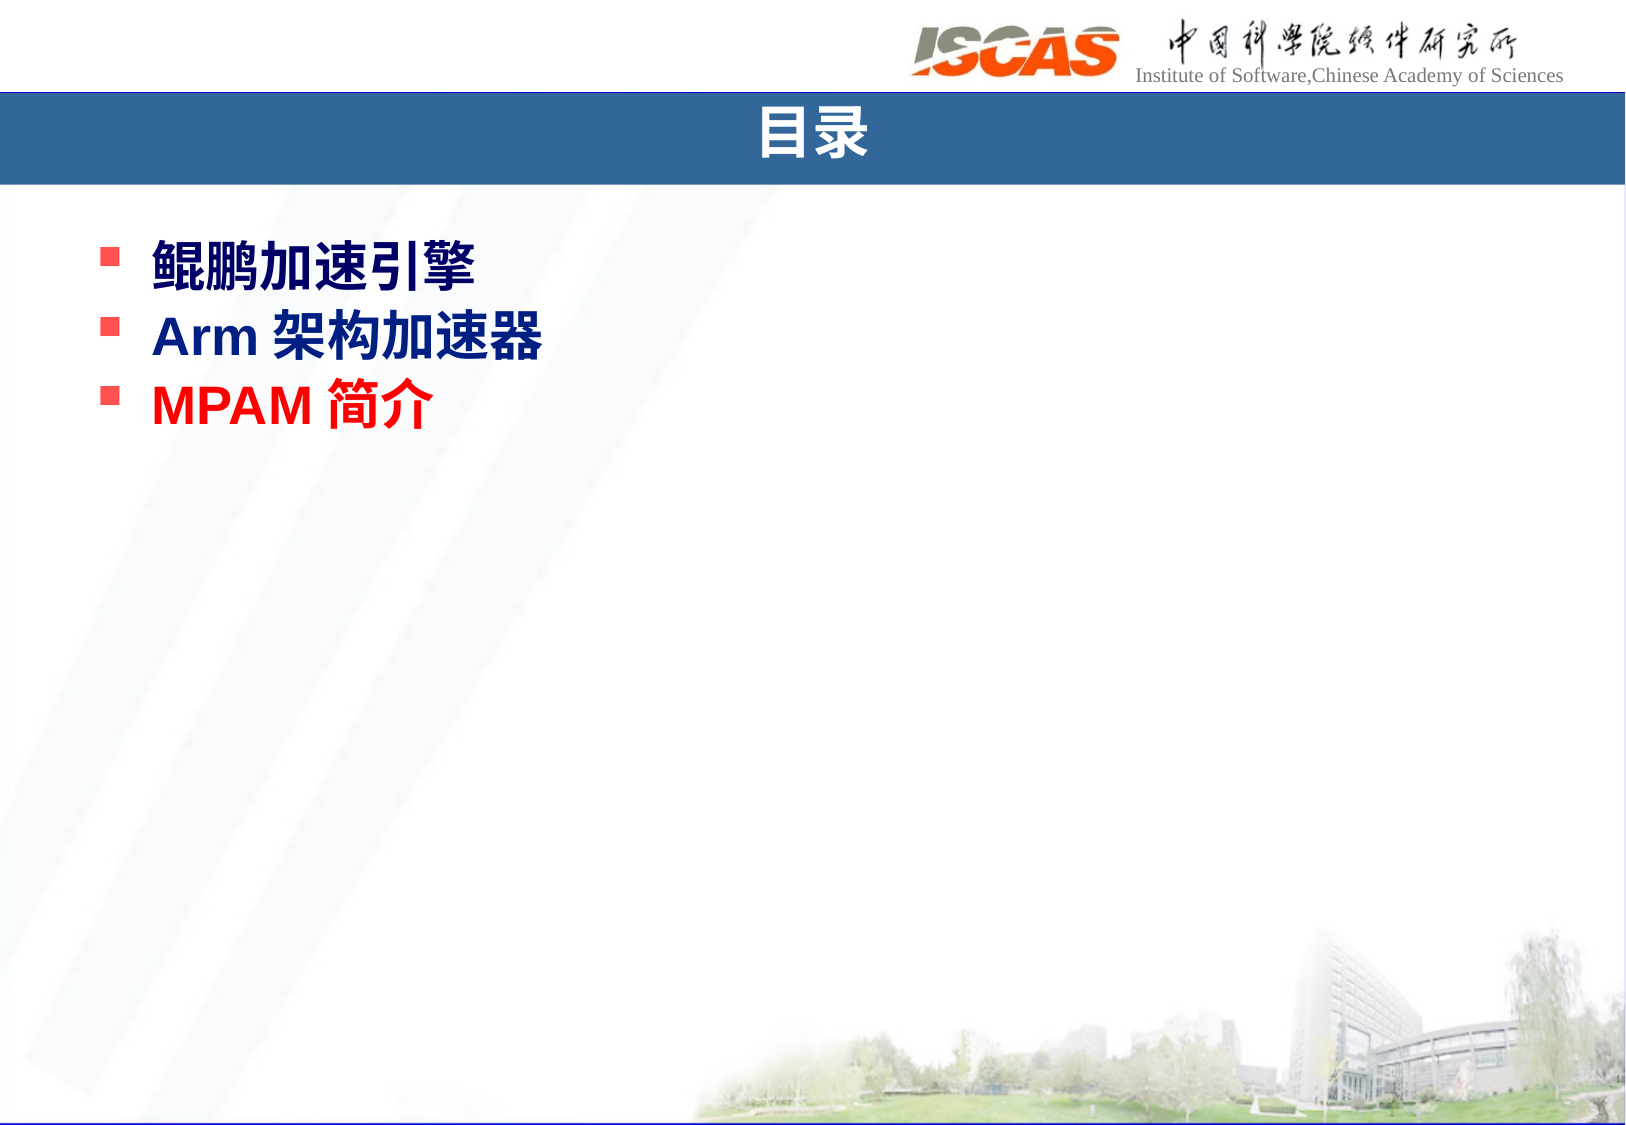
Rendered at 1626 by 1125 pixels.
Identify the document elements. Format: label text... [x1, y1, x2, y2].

picture [907, 18, 1132, 87]
title 目录 [0, 93, 1625, 185]
list 鲲鹏加速引擎 Arm架构加速器 MPAM简介 [80, 231, 1545, 988]
picture [0, 92, 1626, 1125]
picture [1166, 15, 1519, 71]
